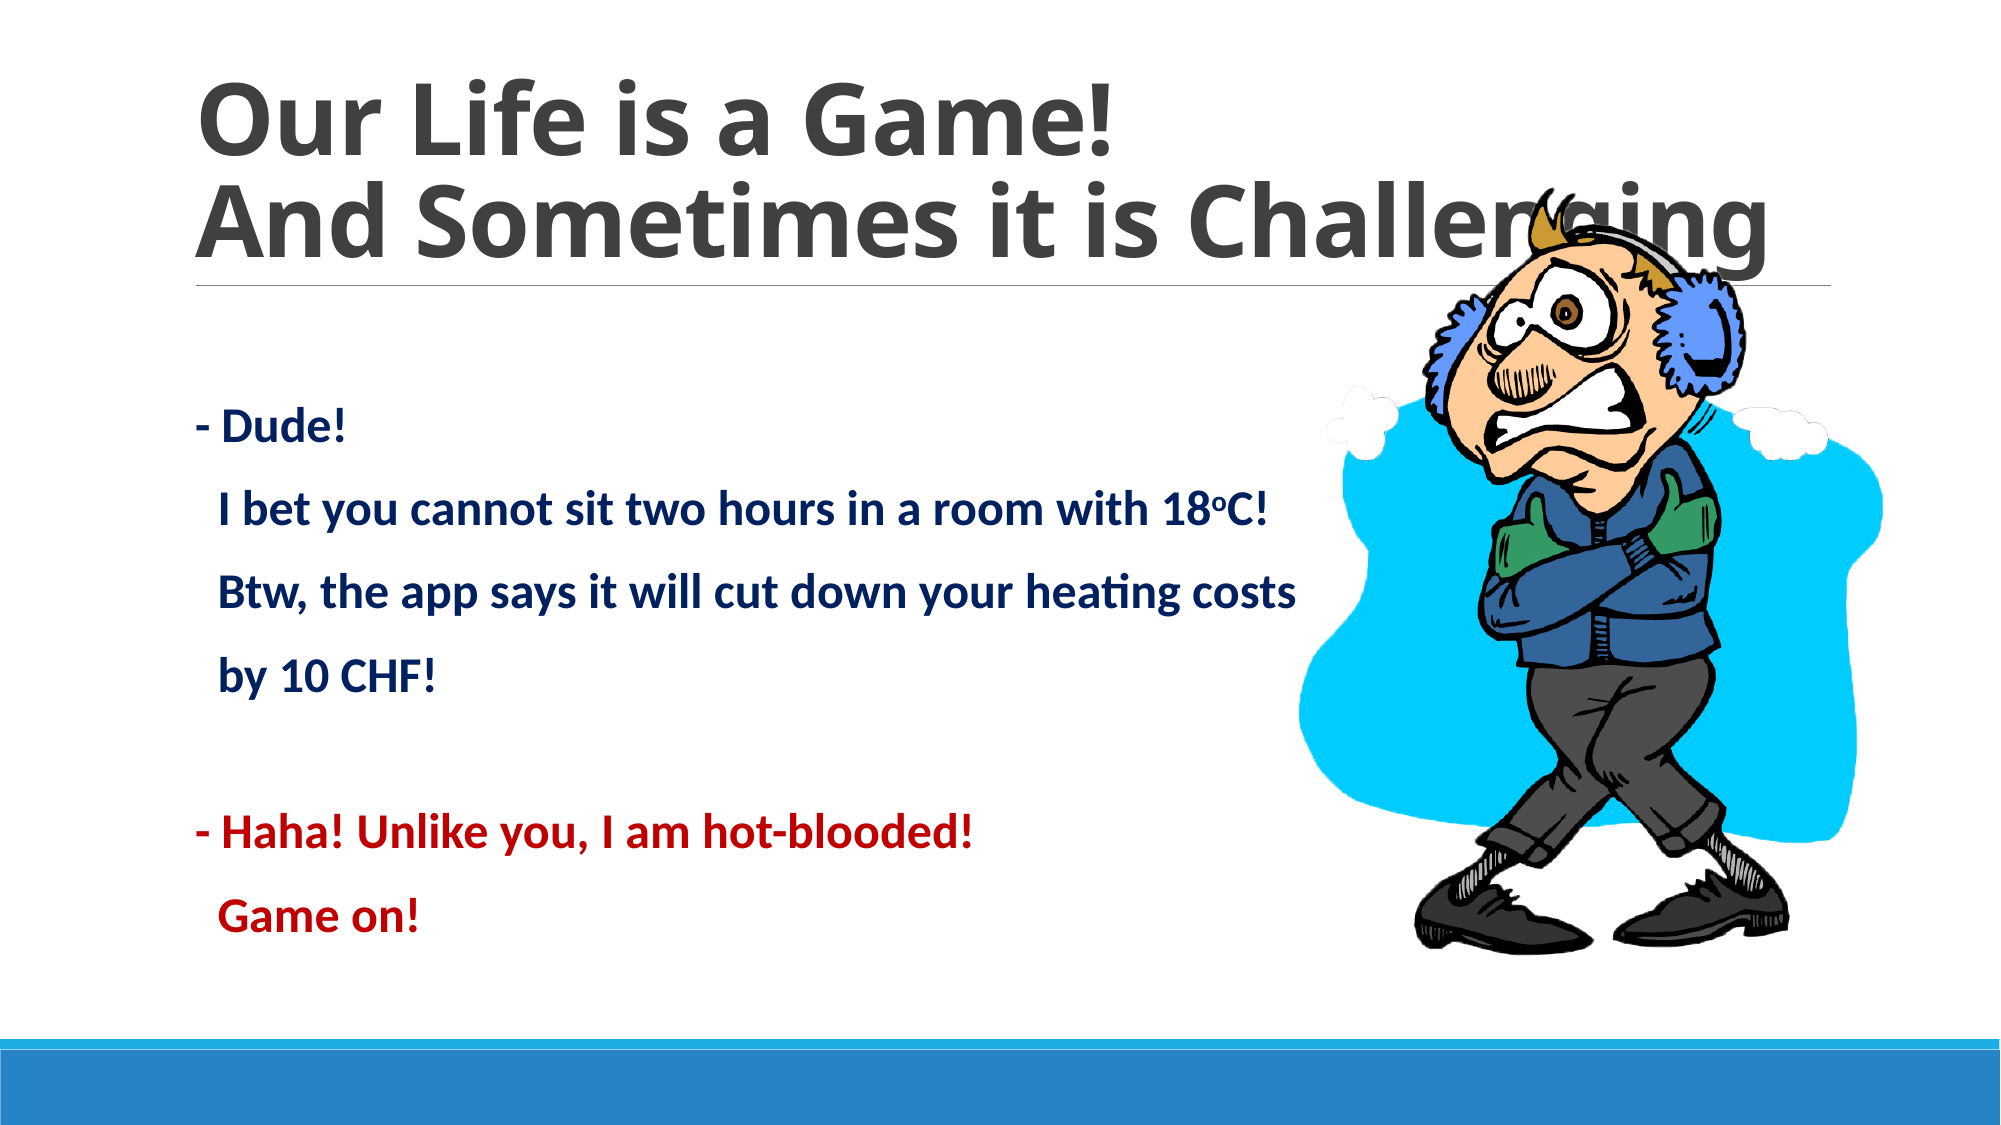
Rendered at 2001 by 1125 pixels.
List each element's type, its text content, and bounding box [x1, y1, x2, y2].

picture [1294, 172, 1905, 972]
list - Dude! I bet you cannot sit two hours in a room with 18oC! Btw, the app says it will cut down your heating costs by 10 CHF! - Haha! Unlike you, I am hot-blooded! Game on! [180, 302, 1291, 963]
title Our Life is a Game! And Sometimes it is Challenging [180, 47, 1830, 285]
